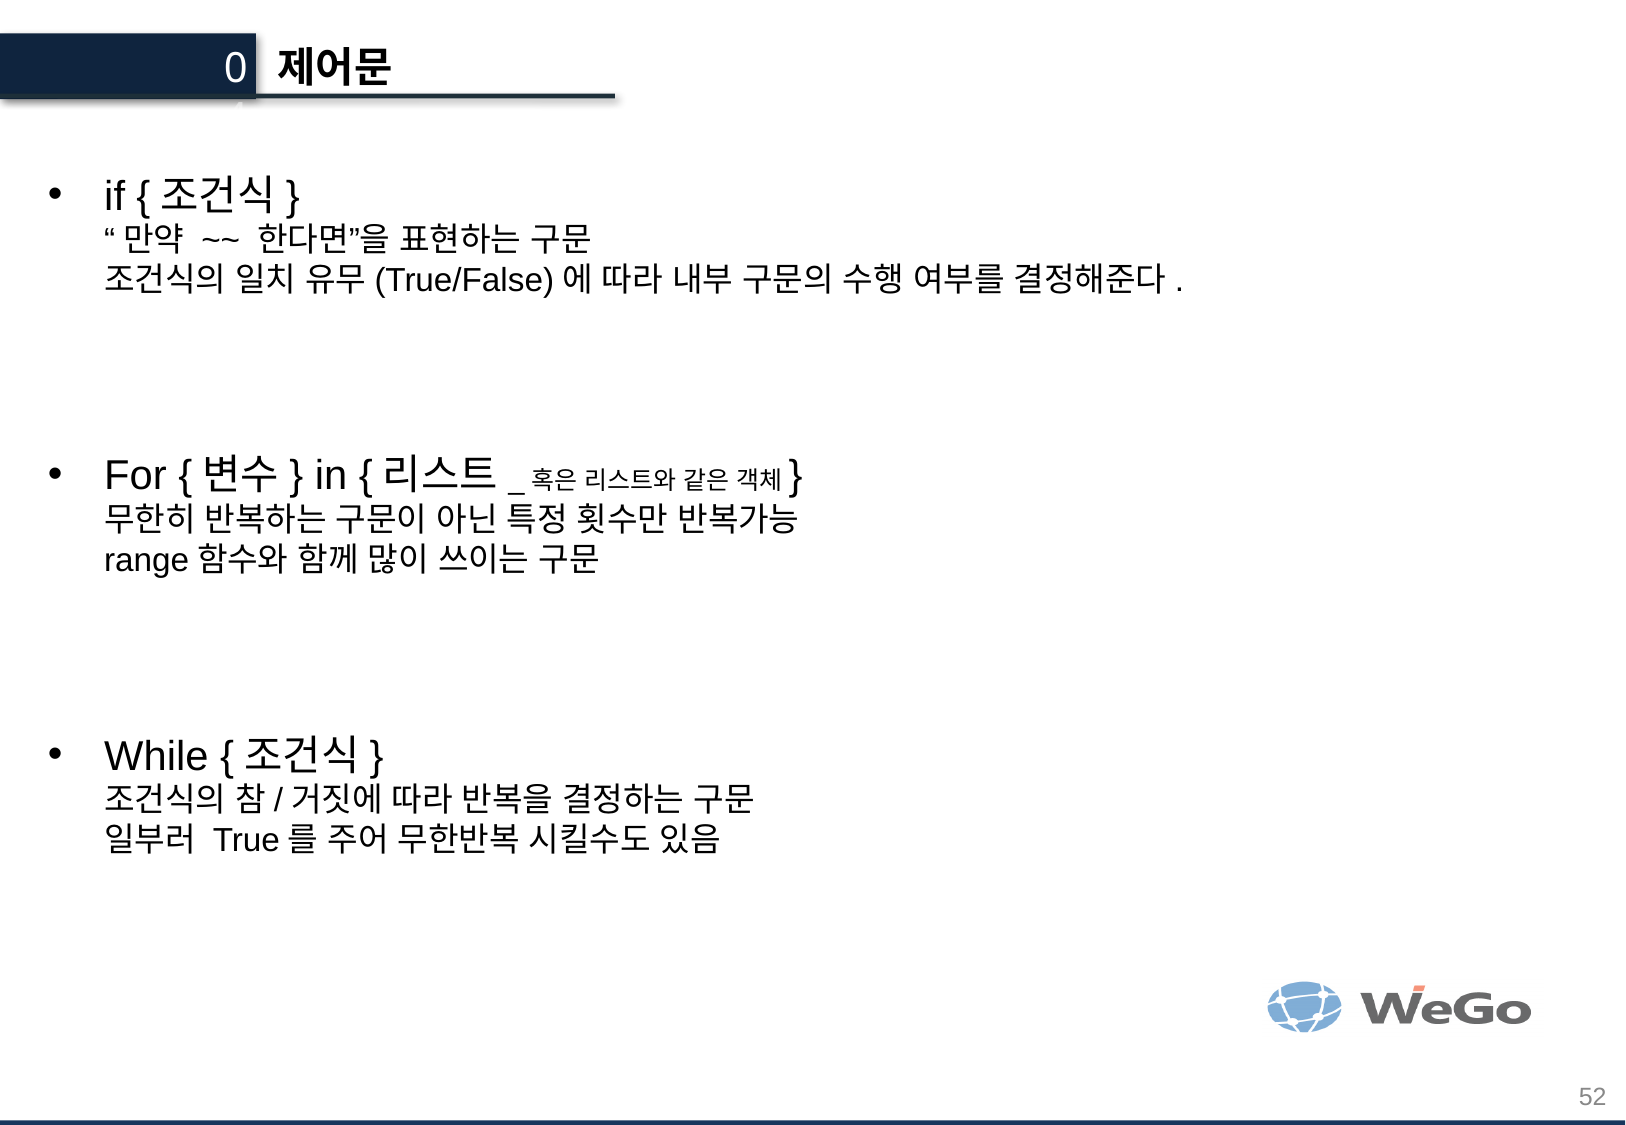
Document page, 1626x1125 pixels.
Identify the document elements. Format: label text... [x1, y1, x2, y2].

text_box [1344, 975, 1544, 1037]
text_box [0, 33, 263, 95]
text_box if {조건식} “만약 ~~ 한다면”을 표현하는 구문 조건식의 일치 유무(True/False)에 따라 내부 구문의 수행 여부를 결정해준다. For {변수} in {리스트_혹은 리스트와 같은 객체} 무한히 반복하는 구문이 아닌 특정 횟수만 반복가능 range함수와 함께 많이 쓰이는 구문 While {조건식} 조건식의 참/거짓에 따라 반복을 결정하는 구문 일부러 True를 주어 무한반복 시킬수도 있음 [32, 160, 1344, 1066]
slide_number 52 [1242, 1065, 1622, 1125]
text_box 제어문 [263, 33, 1132, 99]
